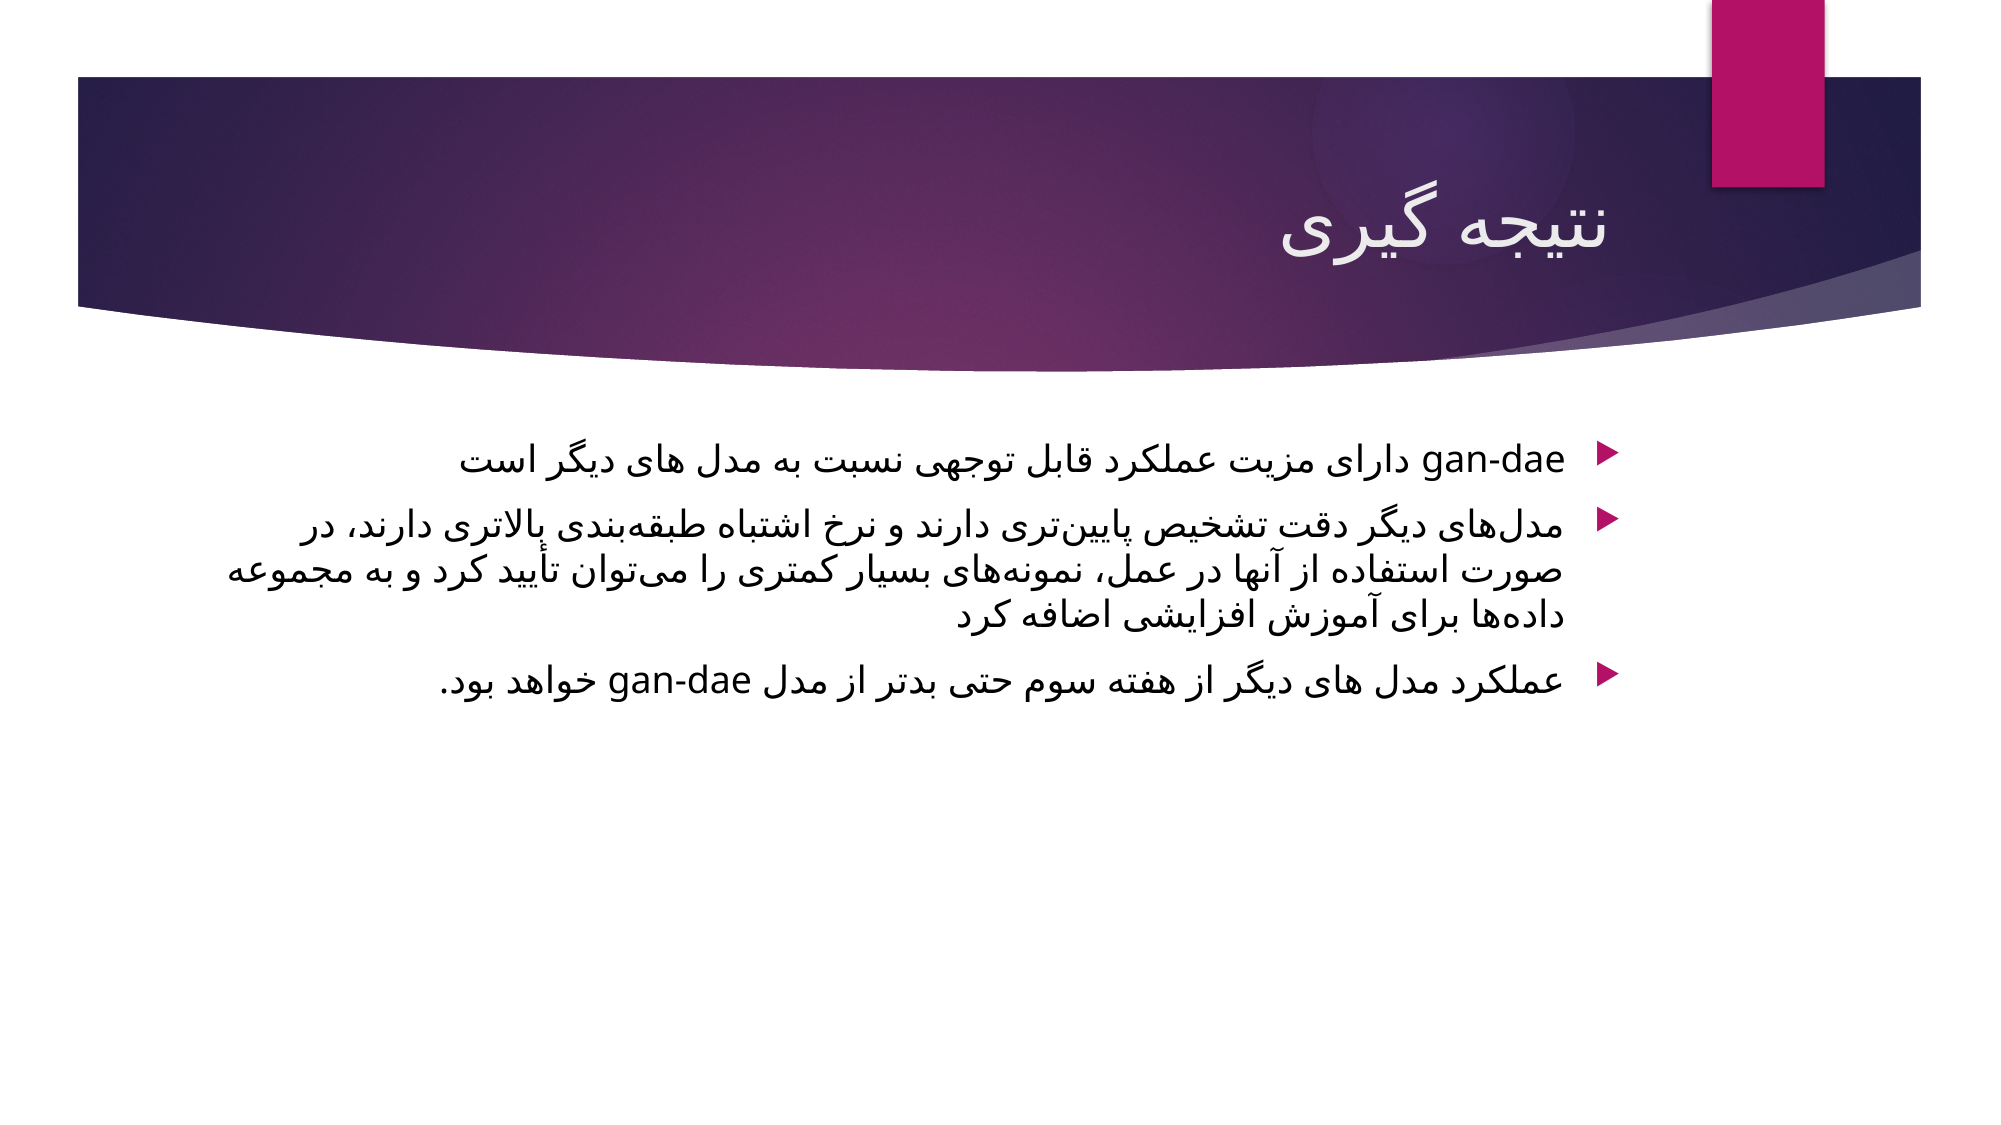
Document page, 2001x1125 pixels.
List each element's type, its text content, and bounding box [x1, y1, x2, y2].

list gan-dae دارای مزیت عملکرد قابل توجهی نسبت به مدل های دیگر است مدل‌های دیگر دقت تشخیص پایین‌تری دارند و نرخ اشتباه طبقه‌بندی بالاتری دارند، در صورت استفاده از آنها در عمل، نمونه‌های بسیار کمتری را می‌توان تأیید کرد و به مجموعه داده‌ها برای آموزش افزایشی اضافه کرد عملکرد مدل های دیگر از هفته سوم حتی بدتر از مدل gan-dae خواهد بود. [189, 427, 1638, 988]
title نتیجه گیری [189, 159, 1627, 276]
